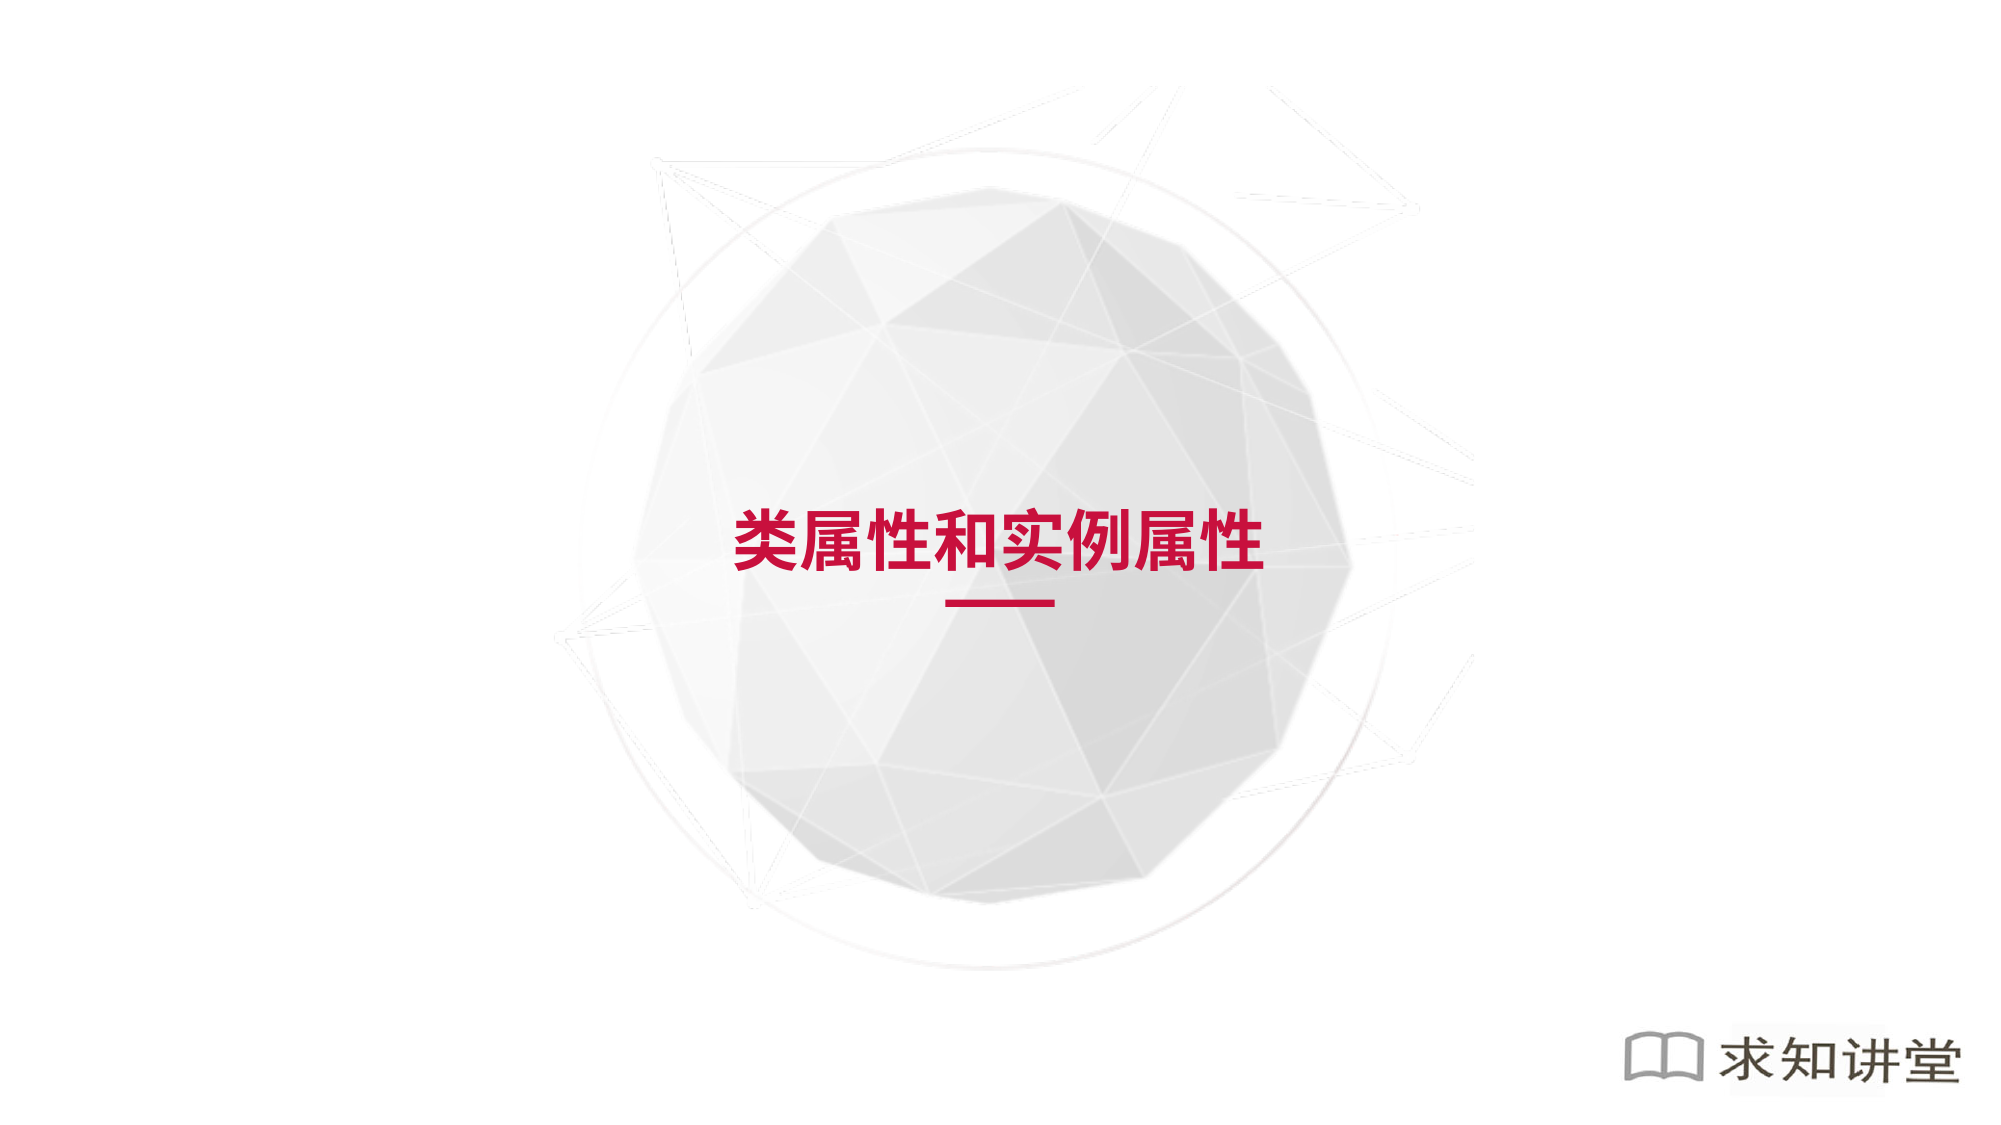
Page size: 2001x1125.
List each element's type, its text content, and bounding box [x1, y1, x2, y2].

picture [0, 0, 2001, 1125]
title 类属性和实例属性 [137, 435, 1863, 653]
